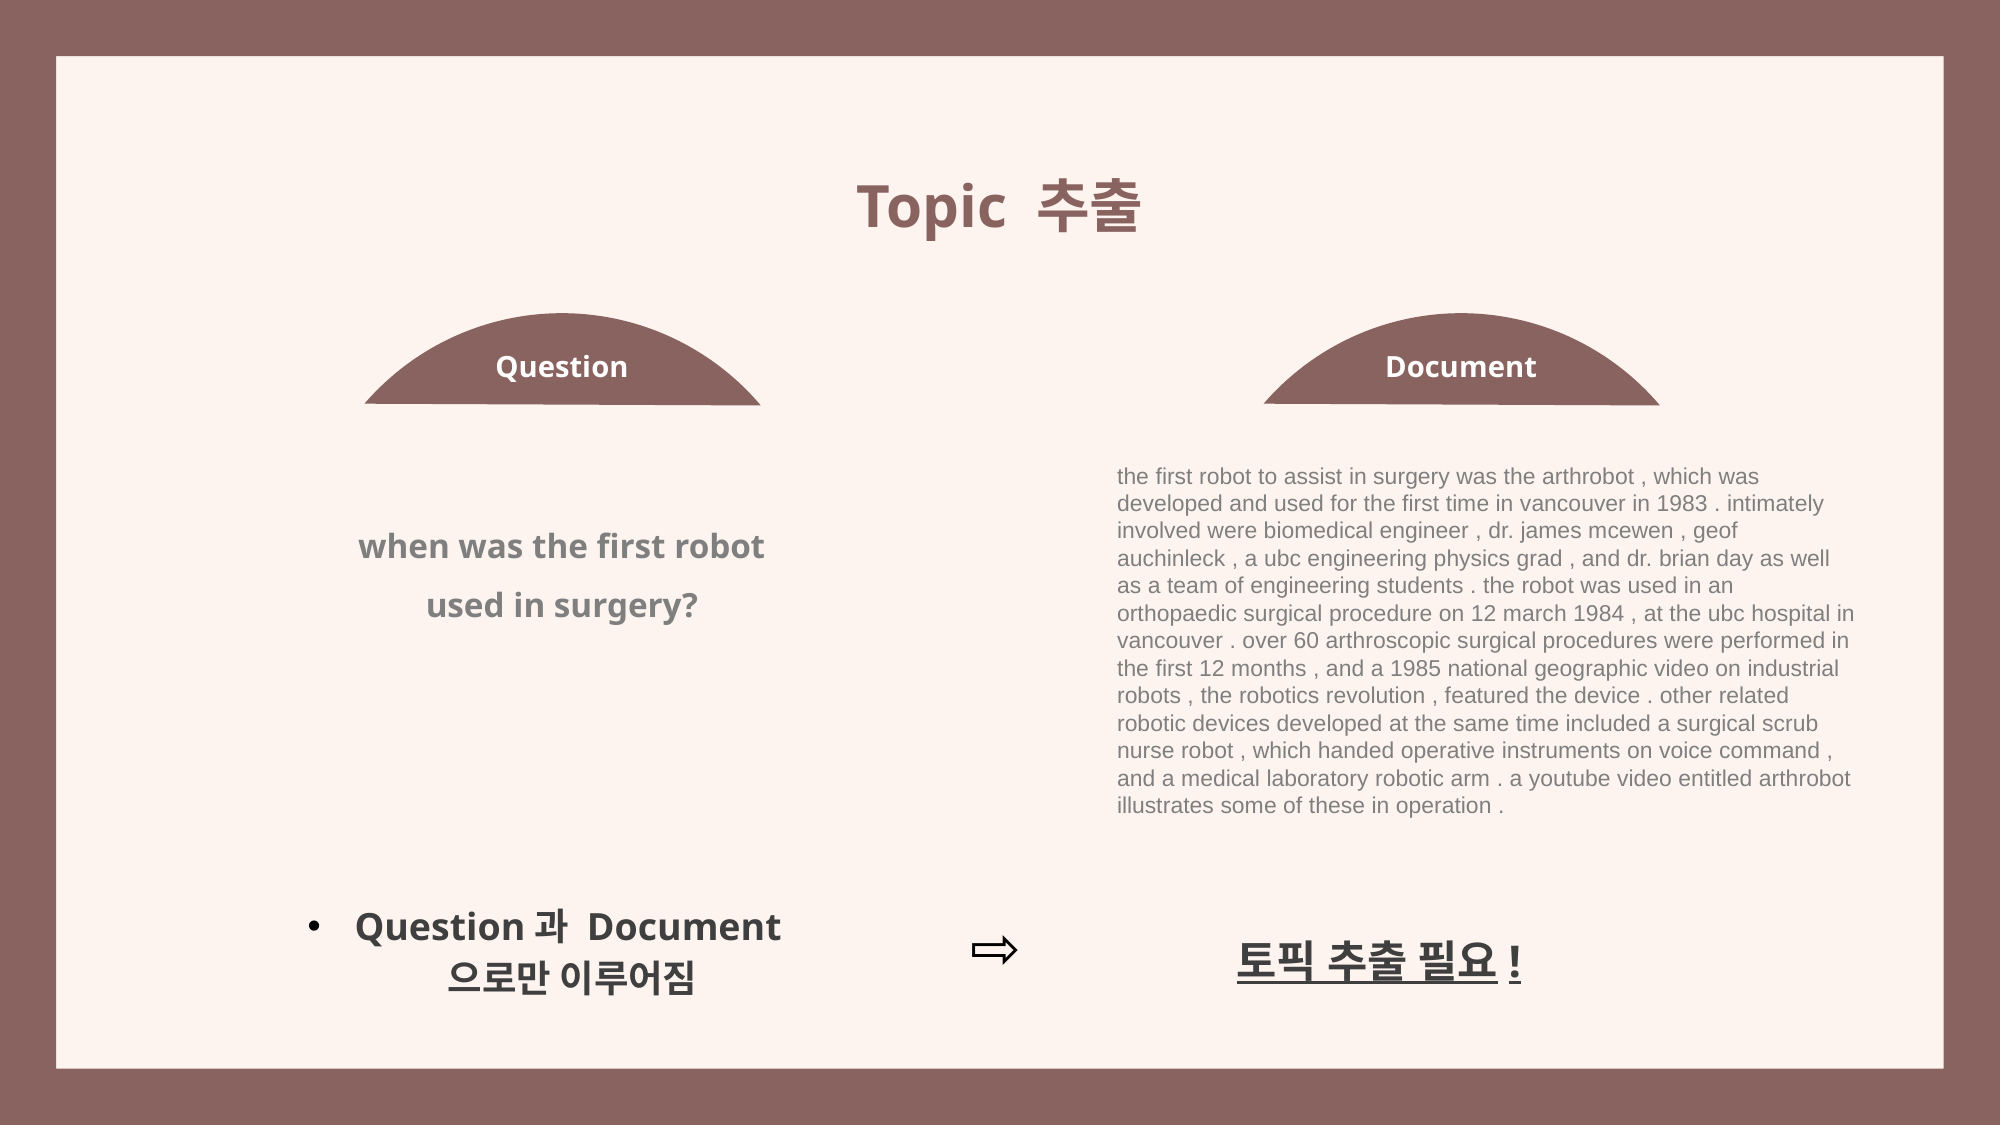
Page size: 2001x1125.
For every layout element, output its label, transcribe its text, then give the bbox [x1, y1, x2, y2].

text_box ⇨ [955, 894, 1045, 1008]
text_box Question과 Document으로만 이루어짐 [229, 881, 850, 1021]
text_box 토픽 추출 필요! [1177, 910, 1581, 992]
text_box Topic 추출 [561, 127, 1439, 228]
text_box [301, 312, 823, 835]
text_box the first robot to assist in surgery was the arthrobot , which was developed and used for the first time in vancouver in 1983 . intimately involved were biomedical engineer , dr. james mcewen , geof auchinleck , a ubc engineering physics grad , and dr. brian day as well as a team of engineering students . the robot was used in an orthopaedic surgical procedure on 12 march 1984 , at the ubc hospital in vancouver . over 60 arthroscopic surgical procedures were performed in the first 12 months , and a 1985 national geographic video on industrial robots , the robotics revolution , featured the device . other related robotic devices developed at the same time included a surgical scrub nurse robot , which handed operative instruments on voice command , and a medical laboratory robotic arm . a youtube video entitled arthrobot illustrates some of these in operation . [1102, 453, 1875, 882]
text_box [1200, 312, 1722, 835]
text_box [0, 0, 2000, 1125]
